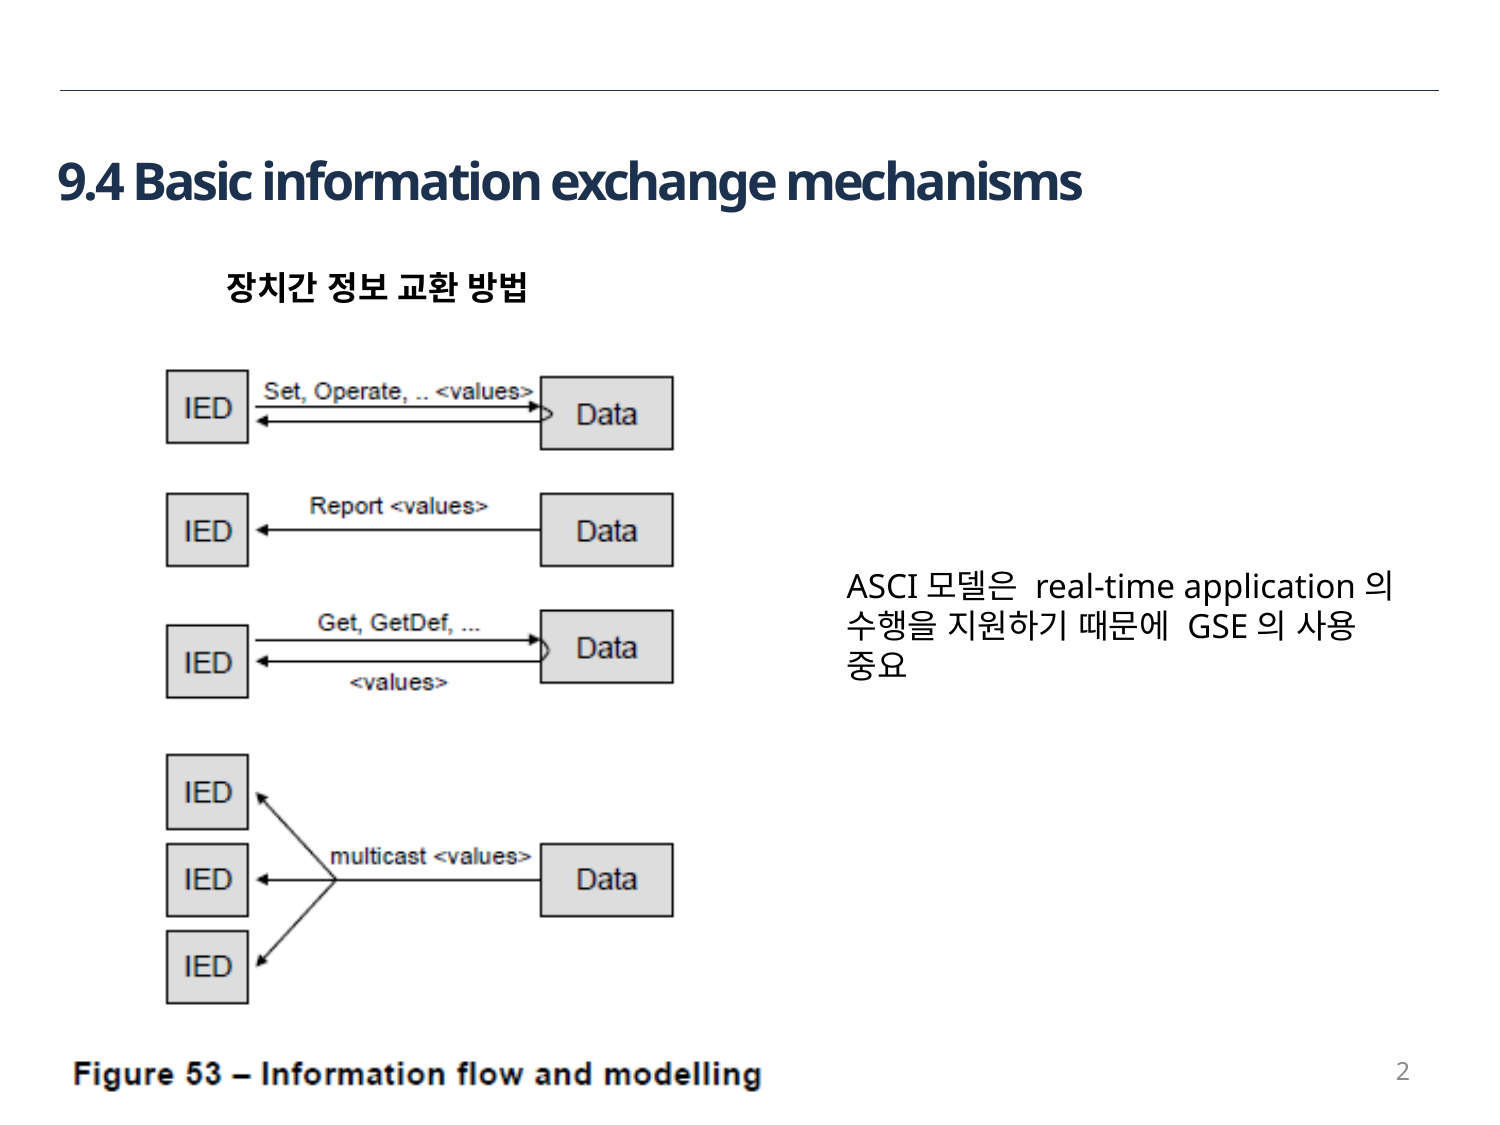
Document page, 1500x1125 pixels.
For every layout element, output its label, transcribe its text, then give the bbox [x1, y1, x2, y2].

slide_number 2 [1074, 1042, 1425, 1103]
text_box 장치간 정보 교환 방법 [212, 259, 589, 313]
picture [71, 315, 772, 1111]
text_box 9.4 Basic information exchange mechanisms [42, 131, 1190, 227]
text_box ASCI모델은 real-time application의 수행을 지원하기 때문에 GSE의 사용 중요 [831, 557, 1420, 693]
